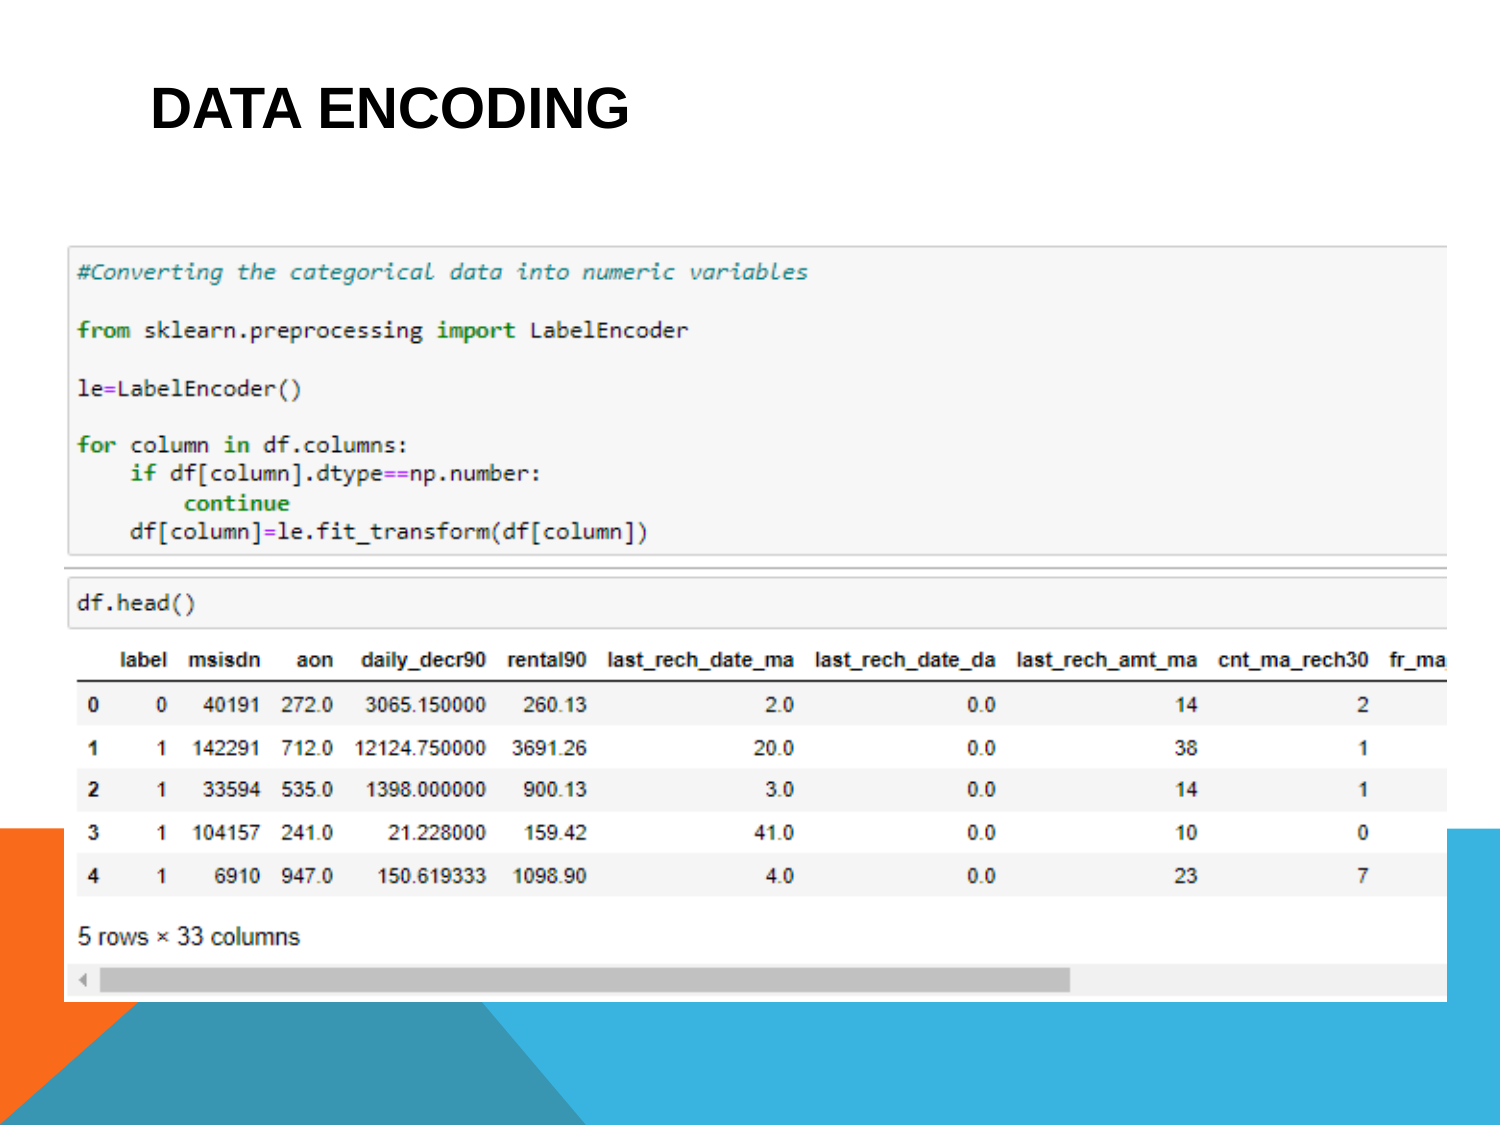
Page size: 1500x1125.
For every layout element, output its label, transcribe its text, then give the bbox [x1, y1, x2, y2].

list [64, 231, 1448, 1002]
title Data Encoding [135, 60, 1369, 150]
